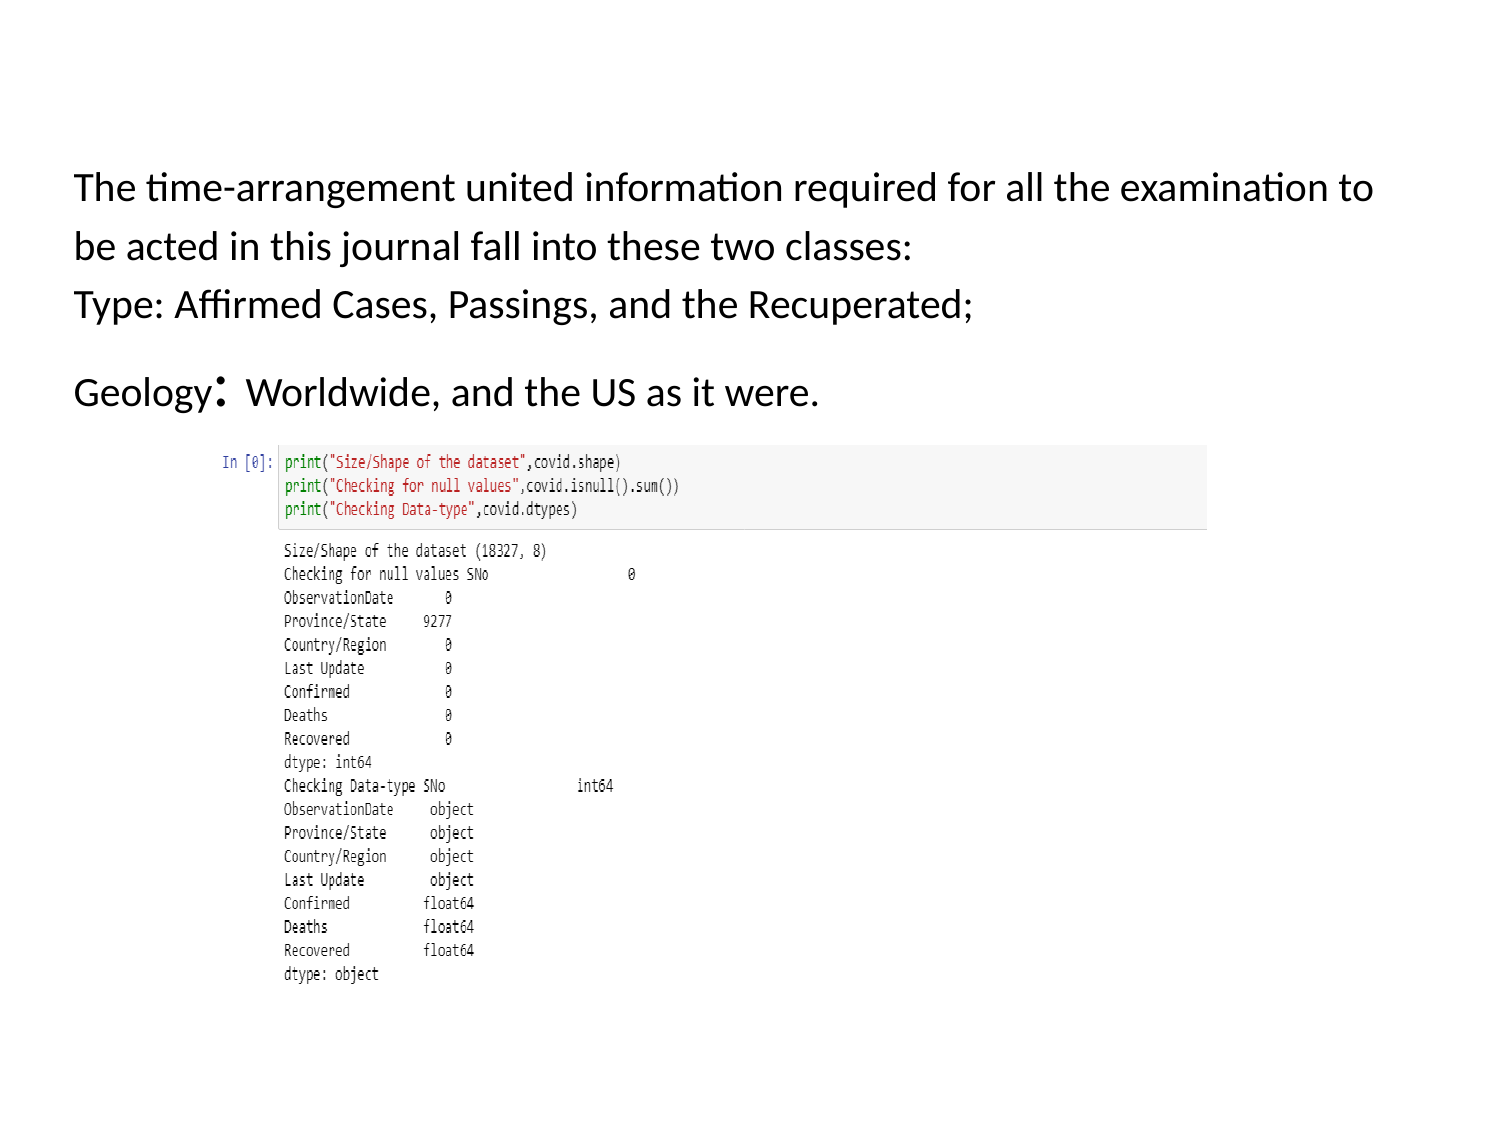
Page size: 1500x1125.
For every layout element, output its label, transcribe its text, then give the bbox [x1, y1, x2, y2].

picture [198, 445, 1208, 997]
list The time-arrangement united information required for all the examination to be acted in this journal fall into these two classes: Type: Affirmed Cases, Passings, and the Recuperated; Geology: Worldwide, and the US as it were. [58, 152, 1409, 950]
